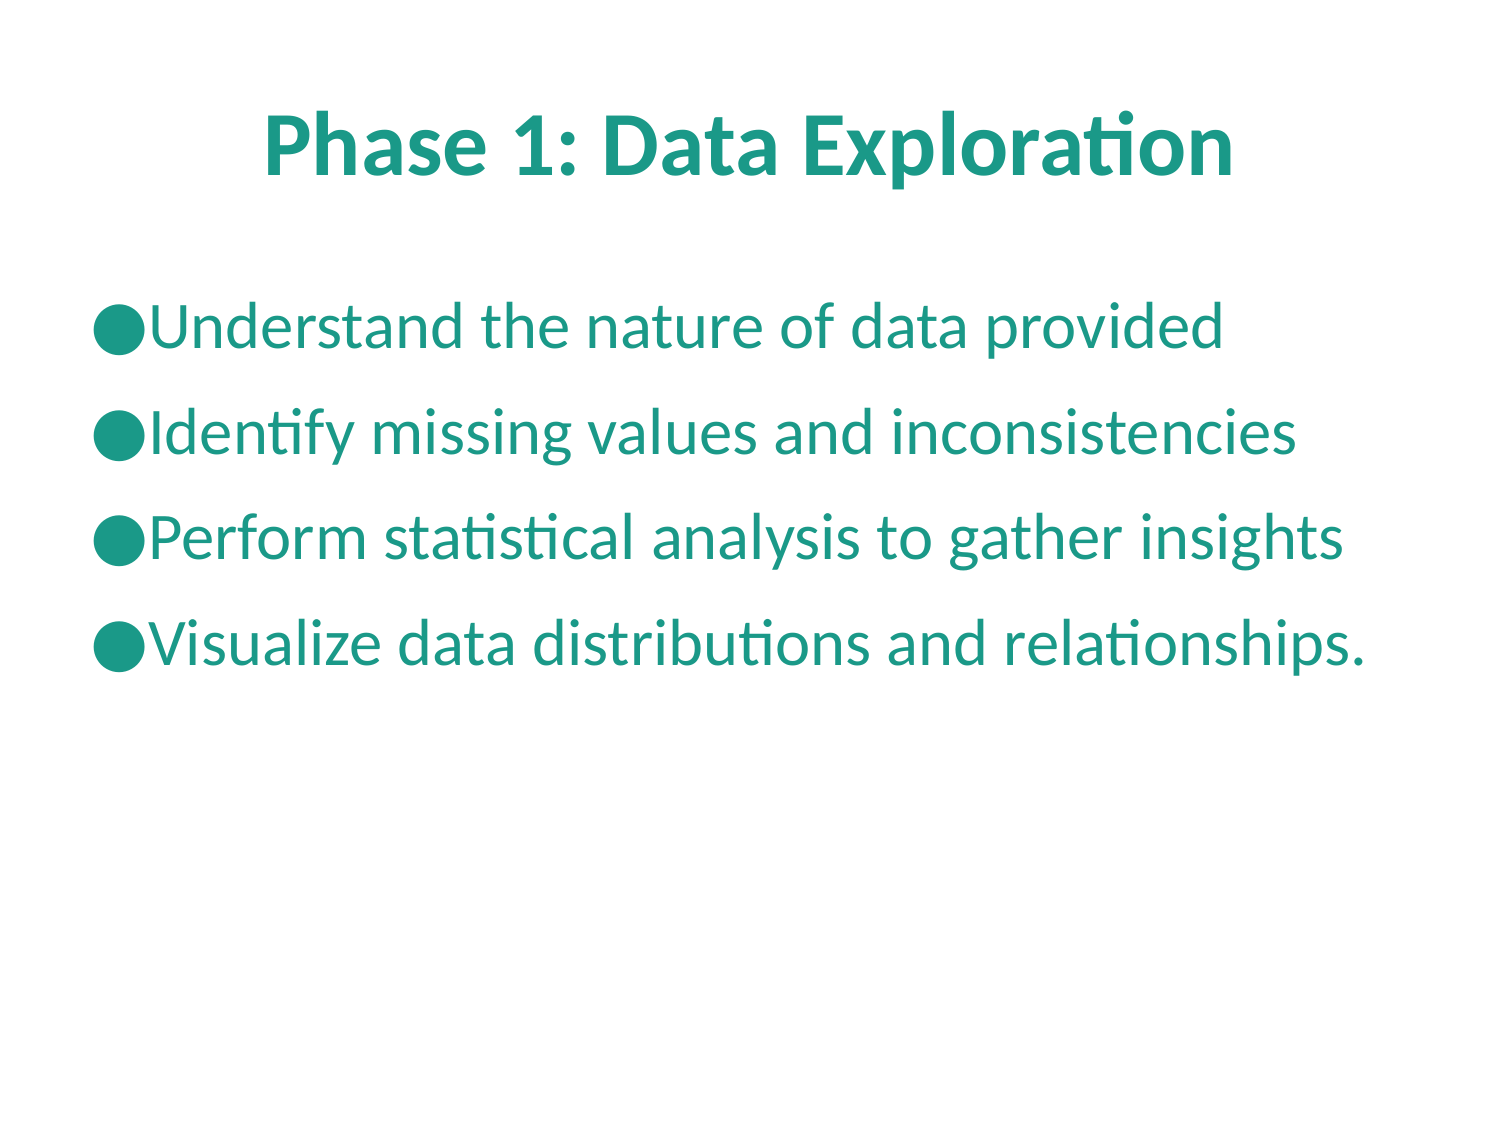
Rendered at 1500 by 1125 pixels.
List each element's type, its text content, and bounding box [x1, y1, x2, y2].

list Understand the nature of data provided Identify missing values and inconsistencies Perform statistical analysis to gather insights Visualize data distributions and relationships. [75, 262, 1425, 1005]
title Phase 1: Data Exploration [75, 45, 1425, 233]
